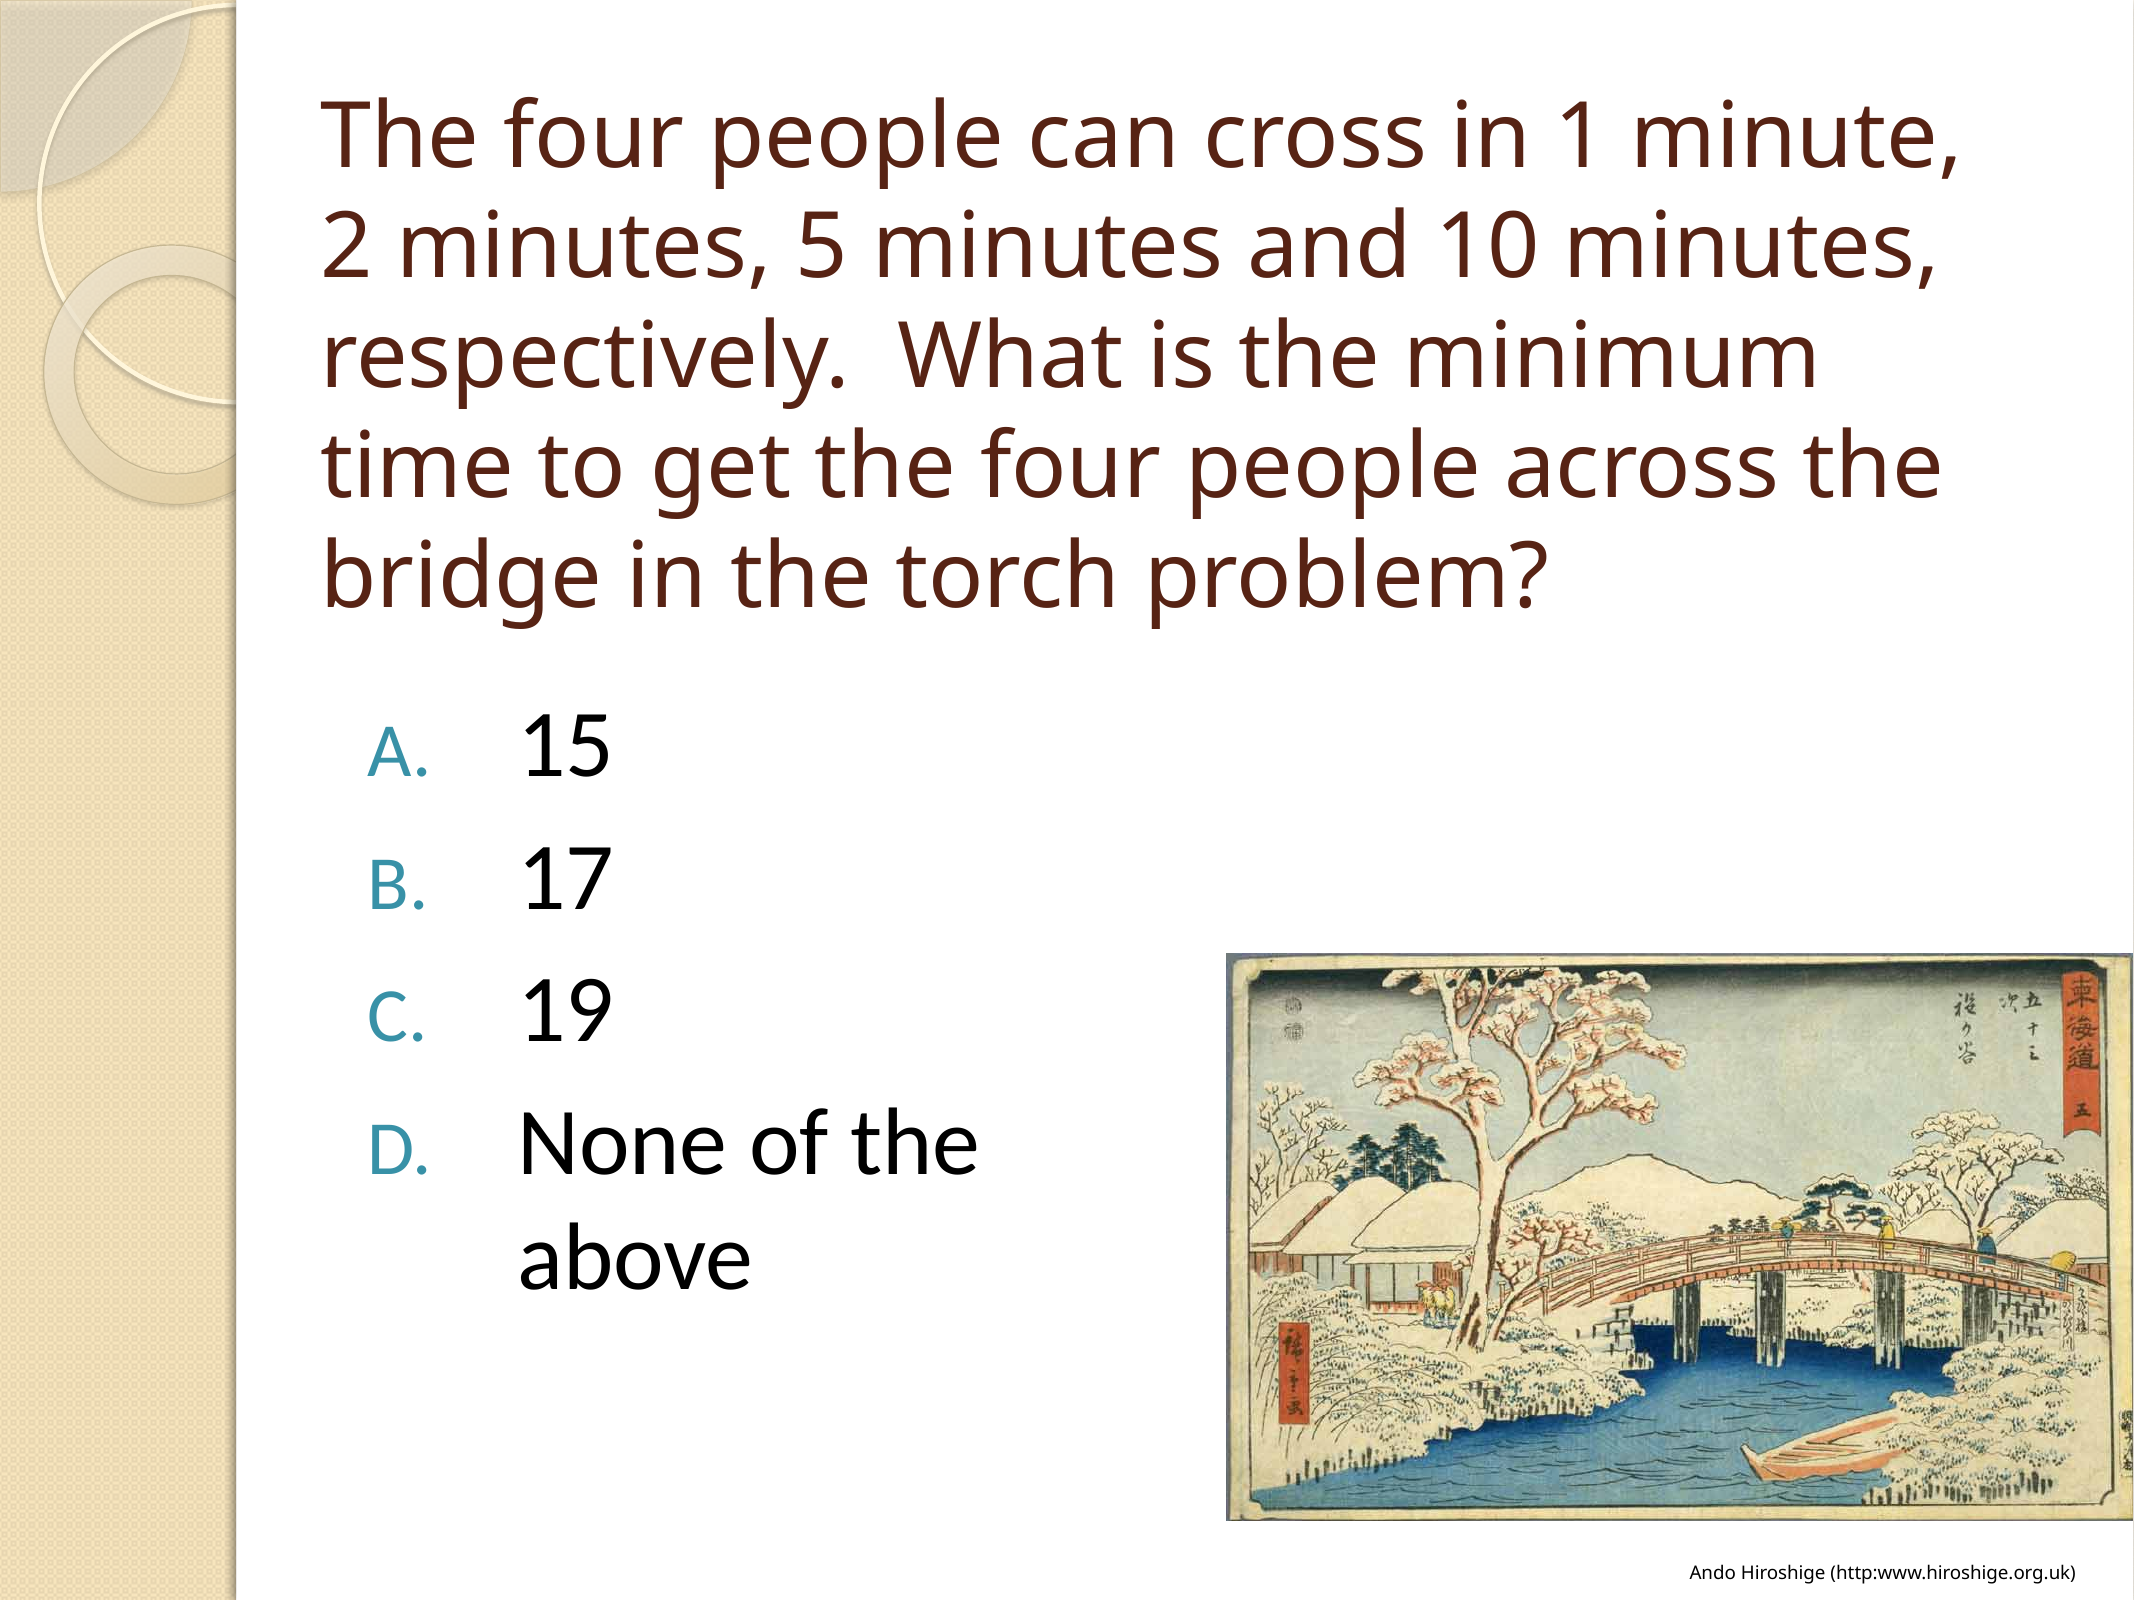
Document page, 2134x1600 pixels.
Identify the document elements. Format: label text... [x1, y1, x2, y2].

text_box Ando Hiroshige (http:www.hiroshige.org.uk) [1634, 1543, 2131, 1584]
list 15 17 19 None of the above [346, 670, 1227, 1379]
picture [1226, 953, 2133, 1521]
title The four people can cross in 1 minute, 2 minutes, 5 minutes and 10 minutes, respectively. What is the minimum time to get the four people across the bridge in the torch problem? [298, 327, 2049, 595]
